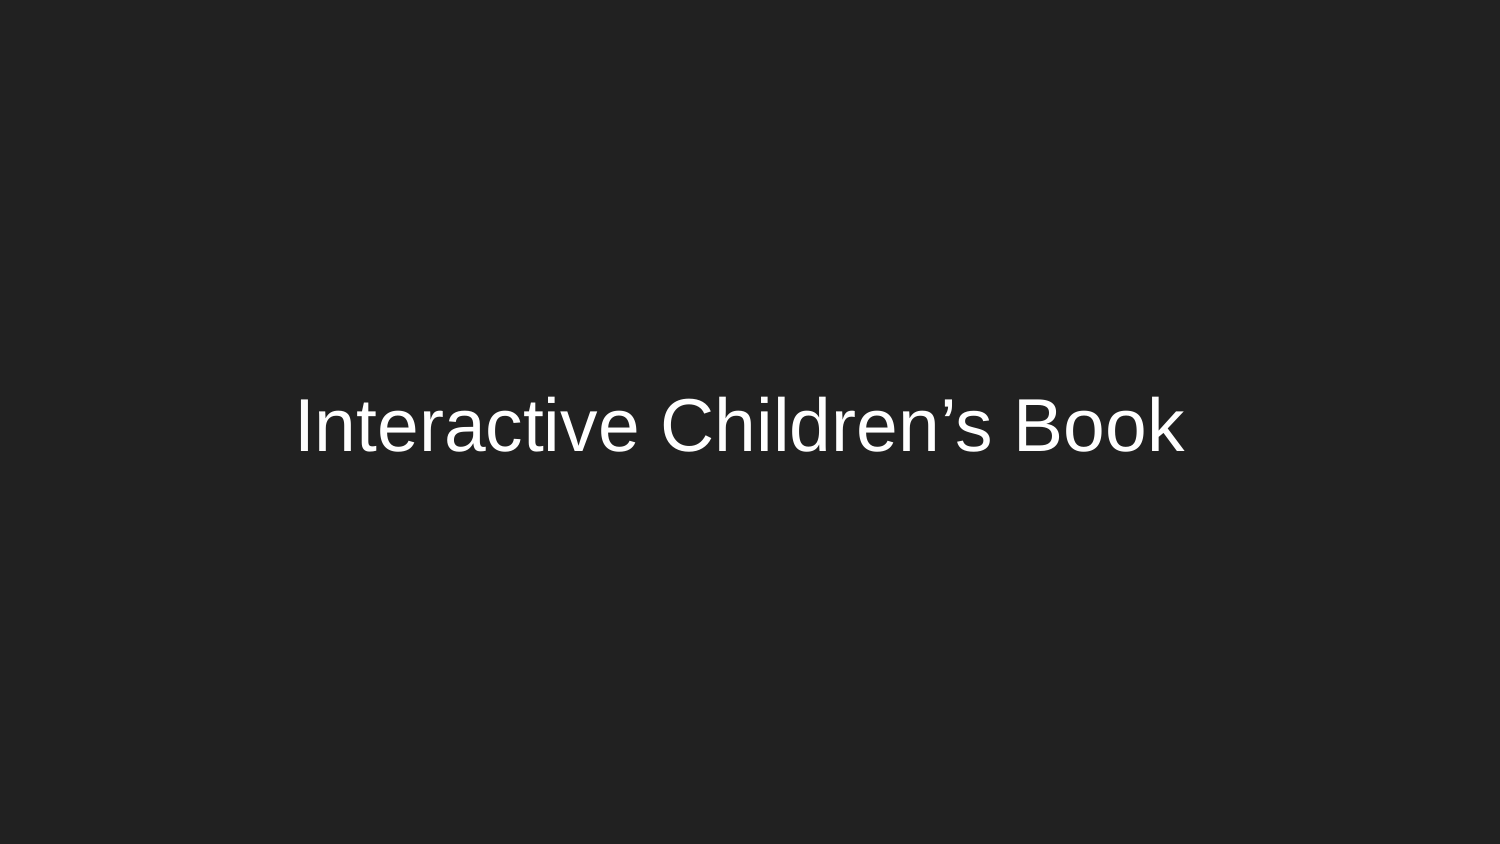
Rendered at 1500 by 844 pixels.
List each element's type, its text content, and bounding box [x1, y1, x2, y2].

title Interactive Children’s Book [51, 352, 1449, 491]
